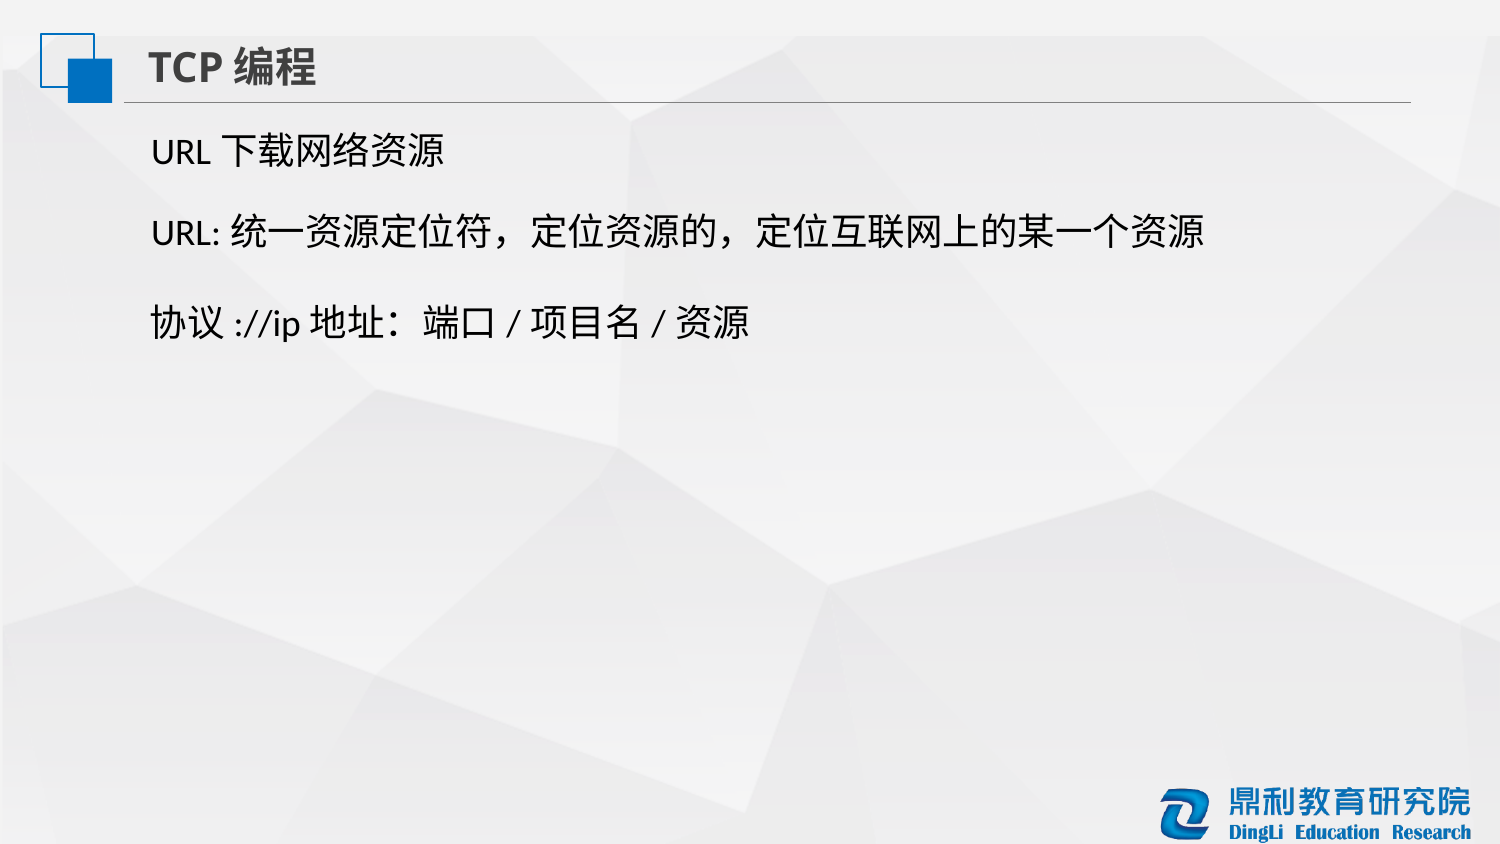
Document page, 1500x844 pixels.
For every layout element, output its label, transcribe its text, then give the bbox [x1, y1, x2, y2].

text_box TCP编程 [133, 33, 333, 99]
text_box URL:统一资源定位符，定位资源的，定位互联网上的某一个资源 [136, 200, 1283, 261]
picture [42, 36, 93, 86]
text_box 协议://ip地址：端口/项目名/资源 [135, 291, 1352, 352]
picture [2, 36, 1500, 844]
text_box URL下载网络资源 [136, 119, 467, 180]
